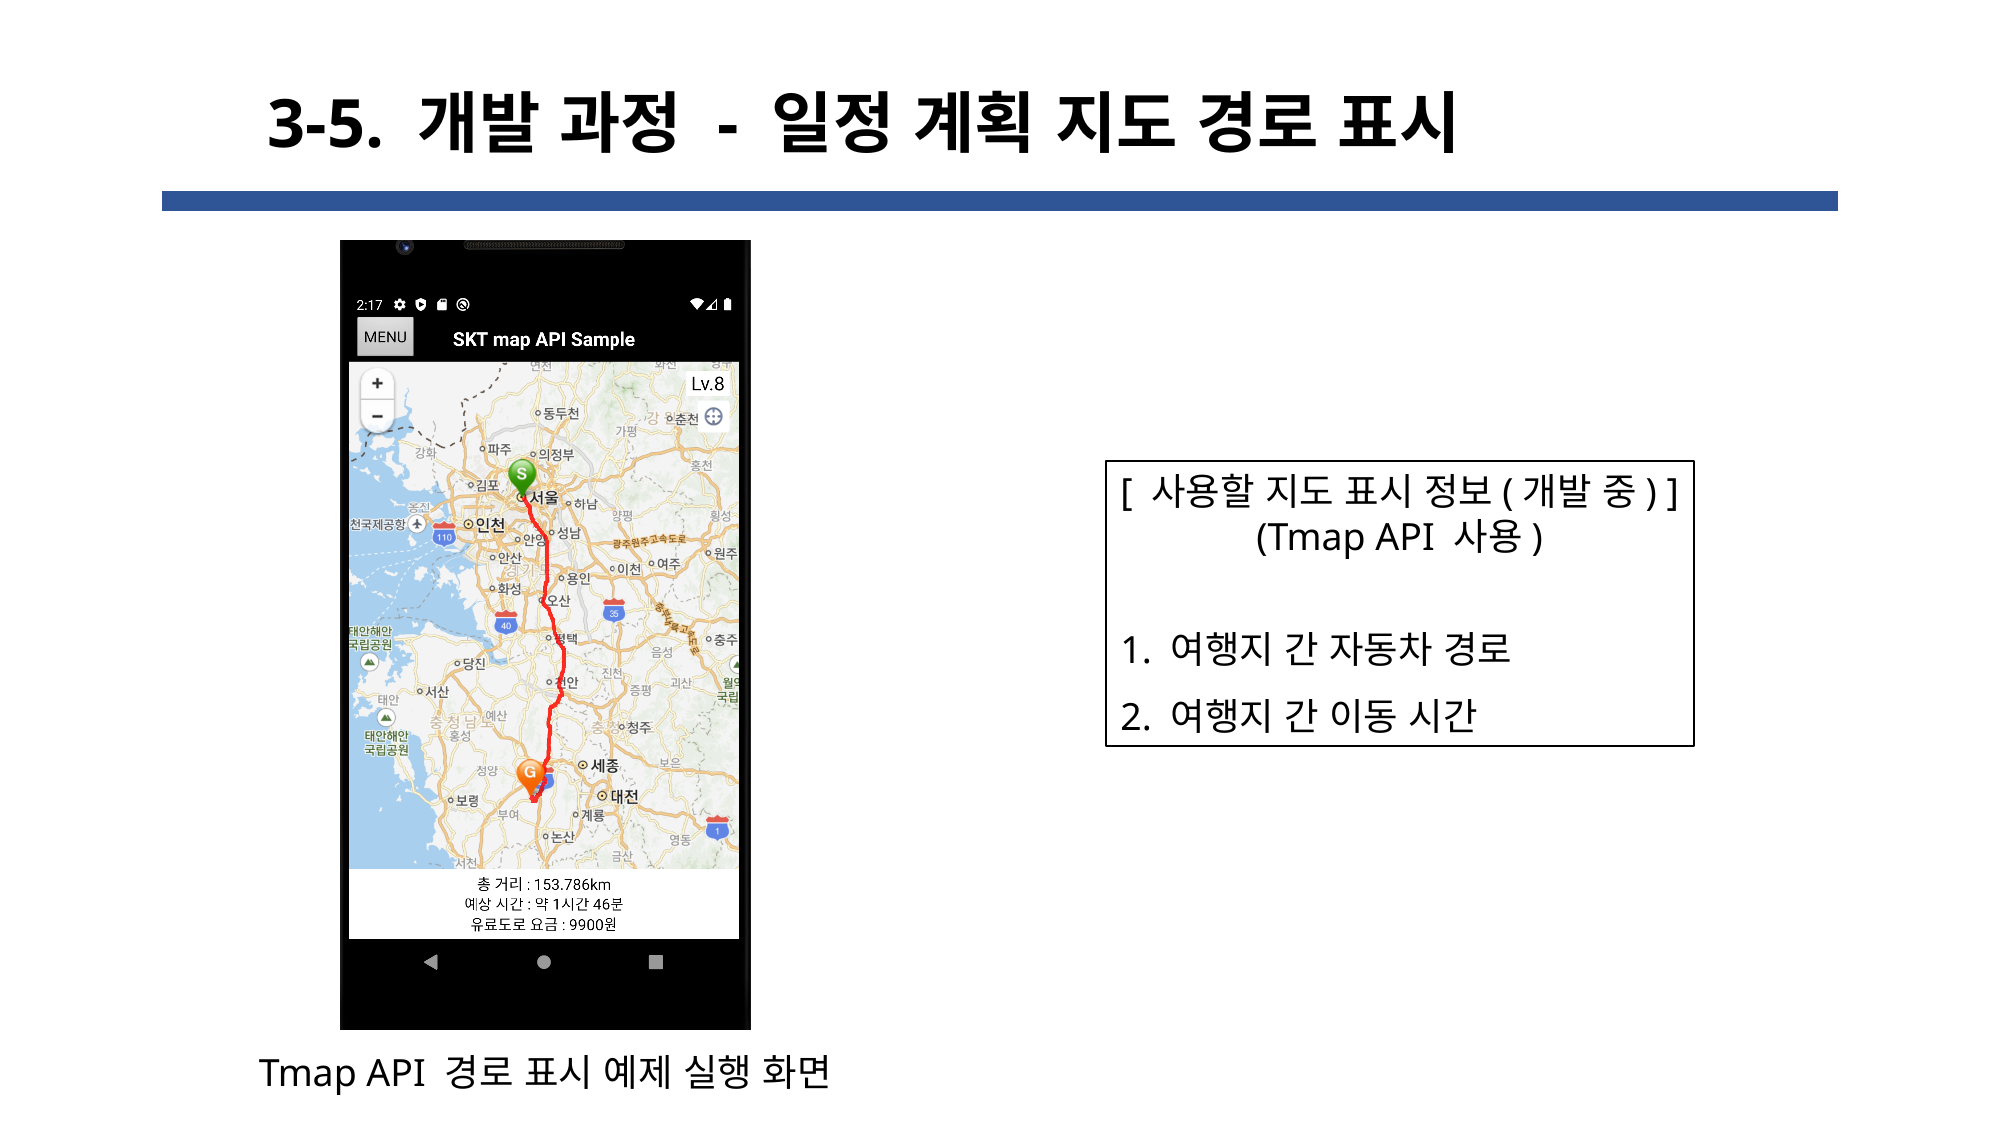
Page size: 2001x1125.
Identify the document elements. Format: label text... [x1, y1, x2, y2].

text_box 3-5. 개발 과정 - 일정 계획 지도 경로 표시 [252, 73, 1477, 168]
picture [340, 240, 751, 1030]
text_box [ 사용할 지도 표시 정보(개발 중) ] (Tmap API 사용) 1. 여행지 간 자동차 경로 2. 여행지 간 이동 시간 [1105, 460, 1694, 746]
text_box Tmap API 경로 표시 예제 실행 화면 [244, 1041, 847, 1101]
